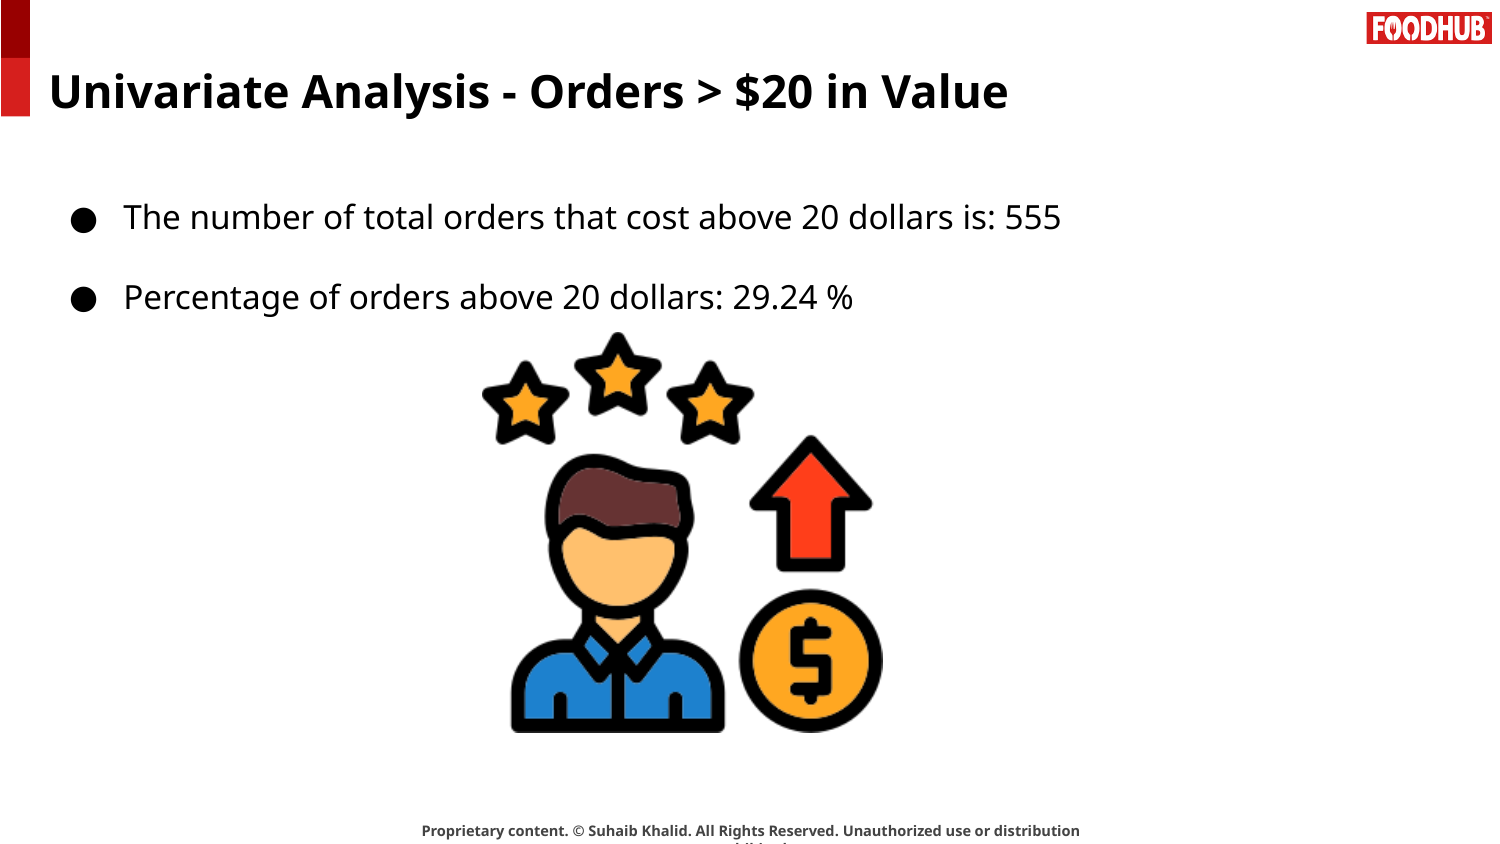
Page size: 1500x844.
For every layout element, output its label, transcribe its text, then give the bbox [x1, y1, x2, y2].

title Univariate Analysis - Orders > $20 in Value [33, 47, 1431, 141]
picture [482, 332, 884, 733]
picture [1366, 12, 1492, 44]
list The number of total orders that cost above 20 dollars is: 555 Percentage of orders above 20 dollars: 29.24 % [33, 141, 1449, 326]
